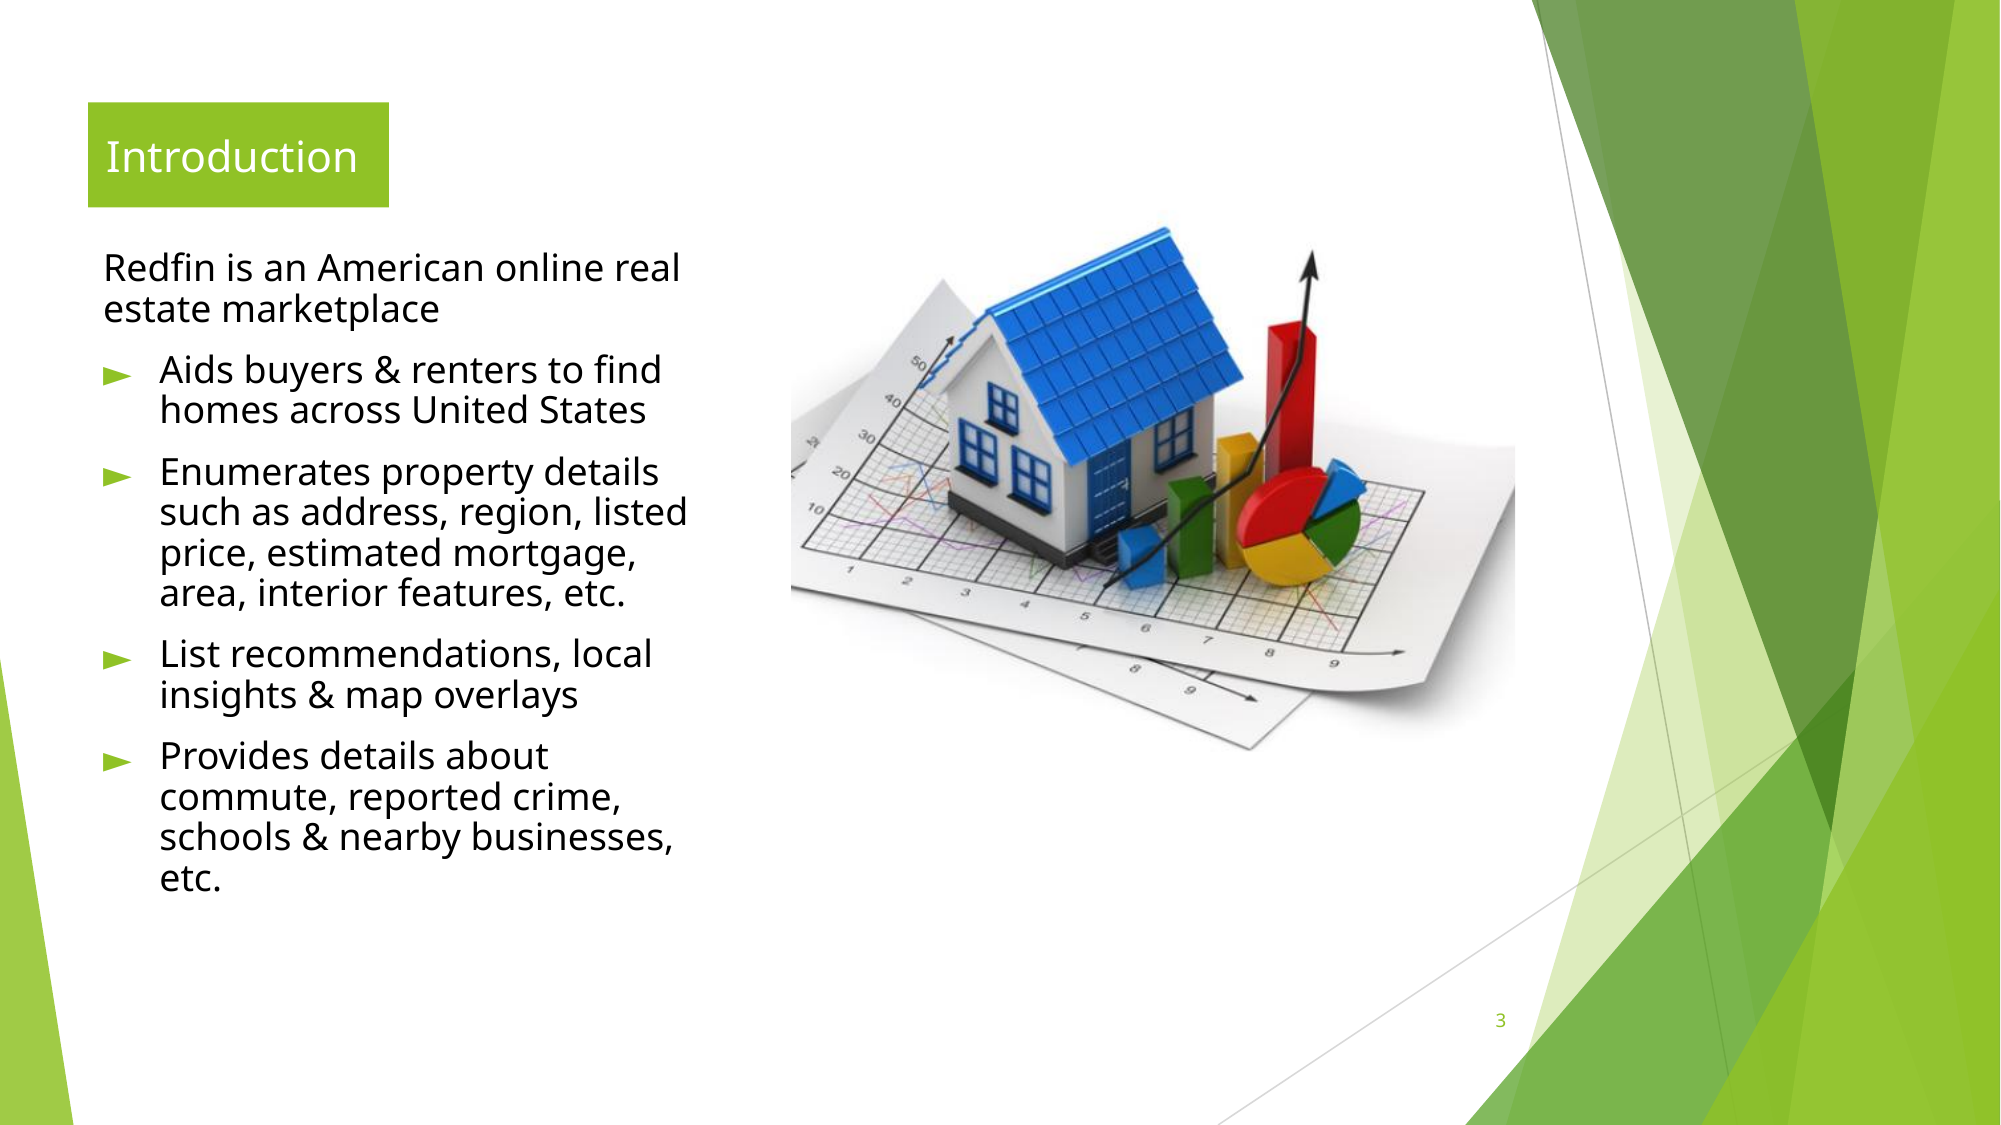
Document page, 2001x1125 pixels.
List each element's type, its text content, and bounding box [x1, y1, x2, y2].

text_box Introduction [88, 102, 389, 208]
list Redfin is an American online real estate marketplace Aids buyers & renters to find homes across United States Enumerates property details such as address, region, listed price, estimated mortgage, area, interior features, etc. List recommendations, local insights & map overlays Provides details about commute, reported crime, schools & nearby businesses, etc. [88, 241, 738, 1008]
picture [790, 167, 1516, 806]
slide_number 3 [1409, 991, 1522, 1051]
